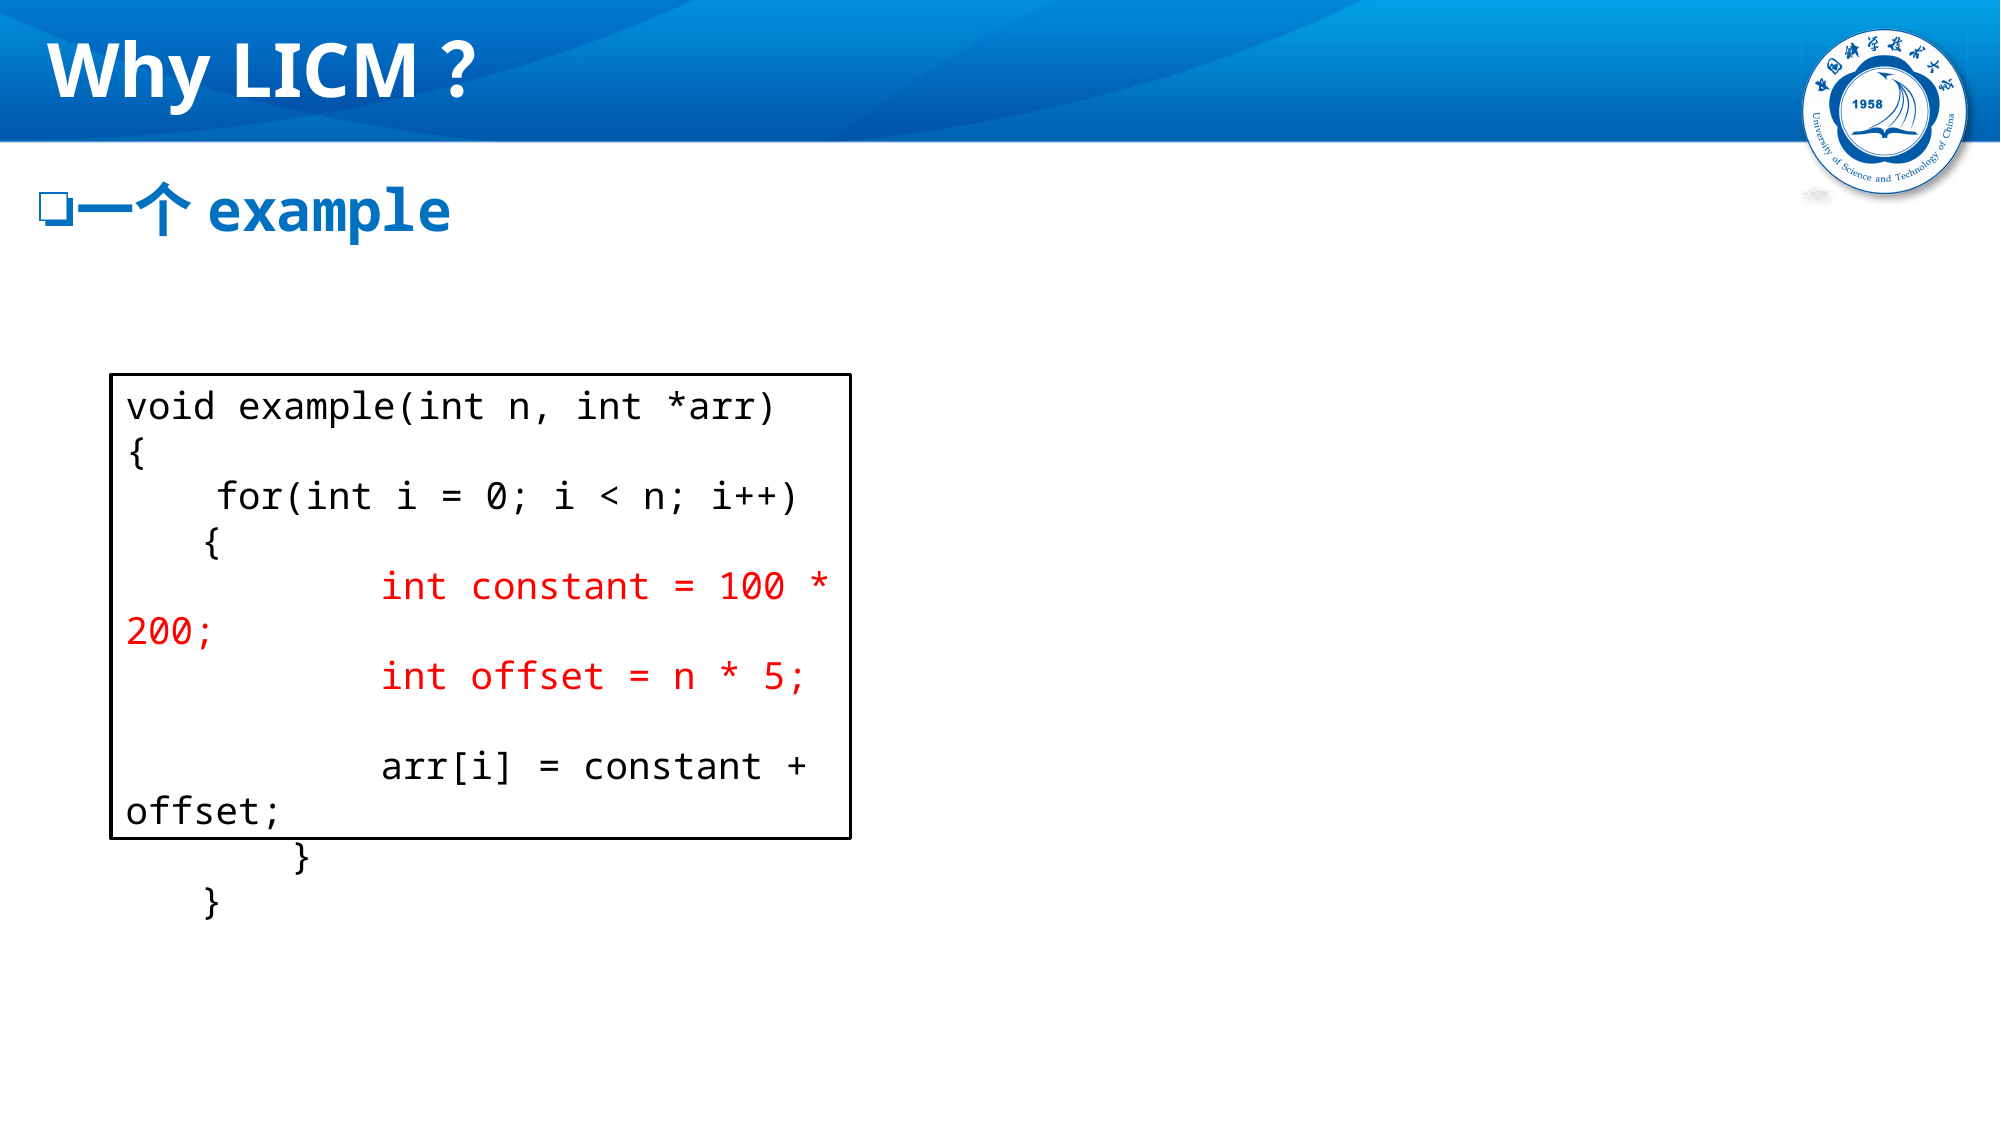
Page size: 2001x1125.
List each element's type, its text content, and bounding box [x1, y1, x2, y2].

list 一个example [24, 173, 1977, 1093]
text_box void example(int n, int *arr) { for(int i = 0; i < n; i++) { int constant = 100 * 200; int offset = n * 5; arr[i] = constant + offset; } } [110, 374, 851, 839]
picture [0, 0, 2000, 173]
picture [39, 192, 73, 226]
title Why LICM？ [32, 22, 1619, 124]
